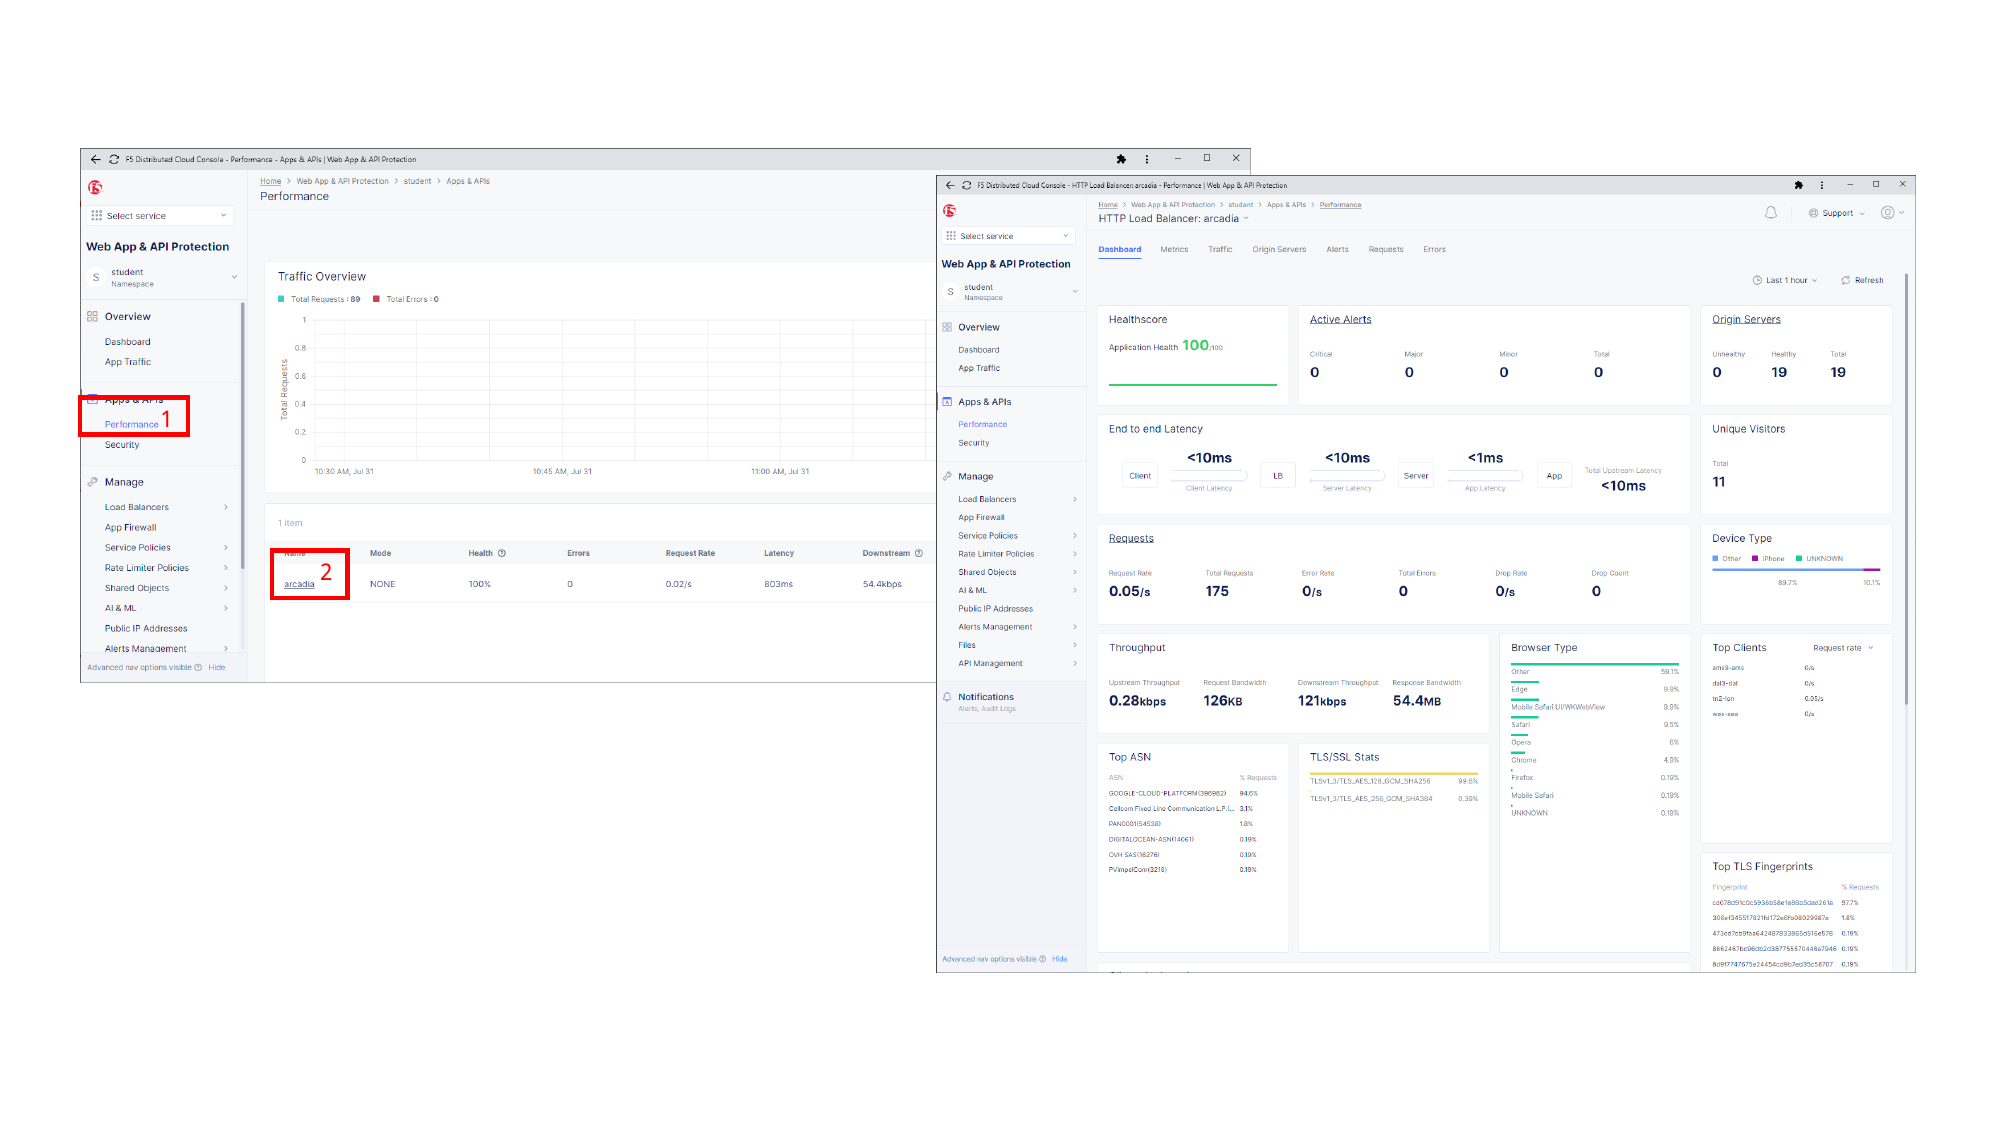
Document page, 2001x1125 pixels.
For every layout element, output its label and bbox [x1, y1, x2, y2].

picture [80, 148, 1916, 973]
